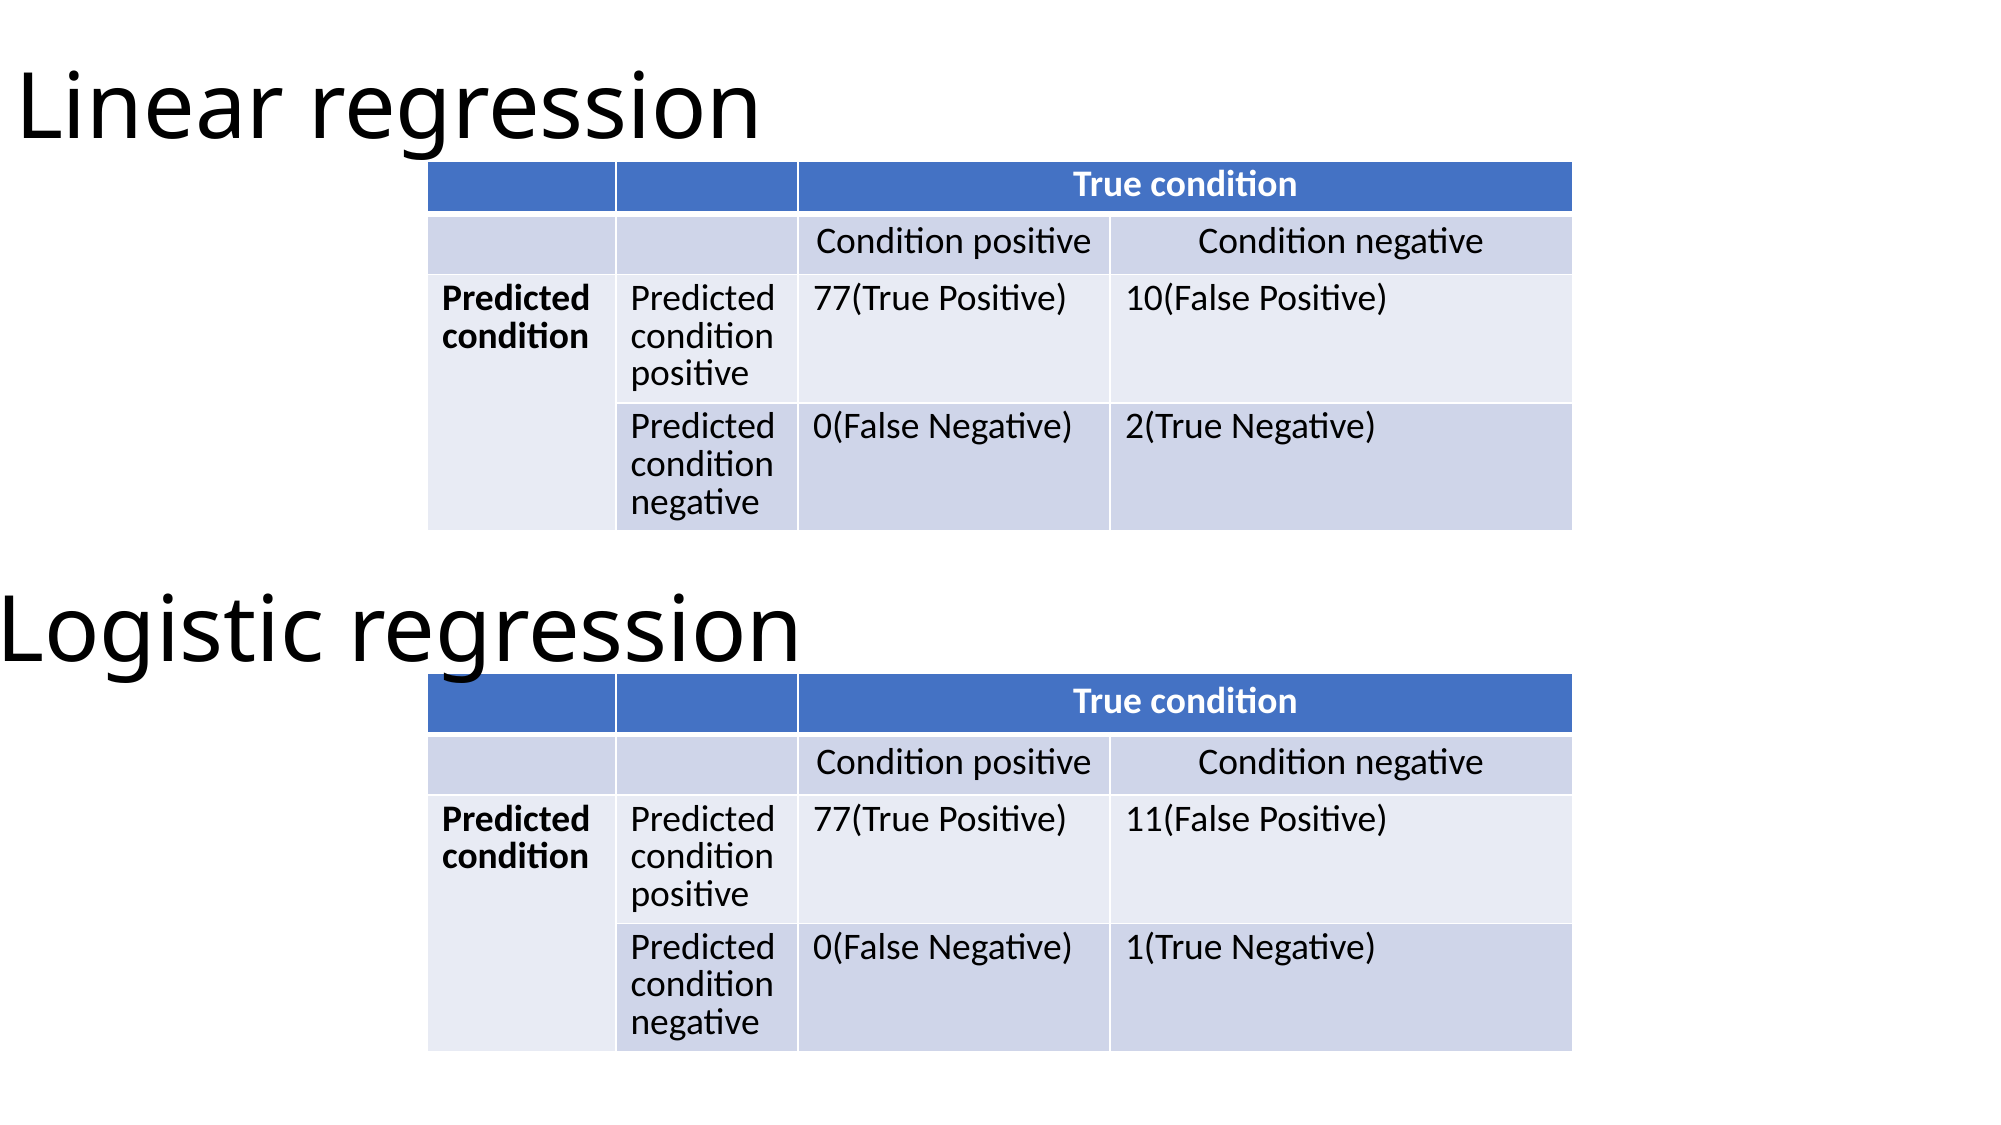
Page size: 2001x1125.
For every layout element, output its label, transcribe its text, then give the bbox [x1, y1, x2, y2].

table_cell Predicted condition negative [617, 924, 797, 1051]
table_header [428, 162, 615, 211]
text_box Logistic regression [0, 518, 1707, 737]
table_cell Predicted condition negative [617, 404, 797, 518]
table_cell Condition negative [1111, 737, 1572, 794]
table_cell 1(True Negative) [1111, 924, 1572, 1051]
table_cell 2(True Negative) [1111, 404, 1572, 518]
table_cell 77(True Positive) [799, 796, 1109, 923]
table_cell Condition positive [799, 217, 1109, 274]
table_cell [428, 217, 615, 274]
table_cell Condition negative [1111, 217, 1572, 274]
table_header True condition [799, 162, 1572, 211]
table_cell Predicted condition positive [617, 796, 797, 923]
table_cell 11(False Positive) [1111, 796, 1572, 923]
table_cell 0(False Negative) [799, 924, 1109, 1051]
table_cell 77(True Positive) [799, 275, 1109, 402]
table_cell [617, 737, 797, 794]
title Linear regression [0, 0, 1725, 218]
table_cell Predicted condition [428, 275, 615, 518]
table_header [617, 162, 797, 211]
table_cell Predicted condition positive [617, 275, 797, 402]
table_cell 10(False Positive) [1111, 275, 1572, 402]
table_cell Predicted condition [428, 796, 615, 1051]
table_cell [617, 217, 797, 274]
table_cell Condition positive [799, 737, 1109, 794]
table_cell [428, 737, 615, 794]
table_cell 0(False Negative) [799, 404, 1109, 518]
